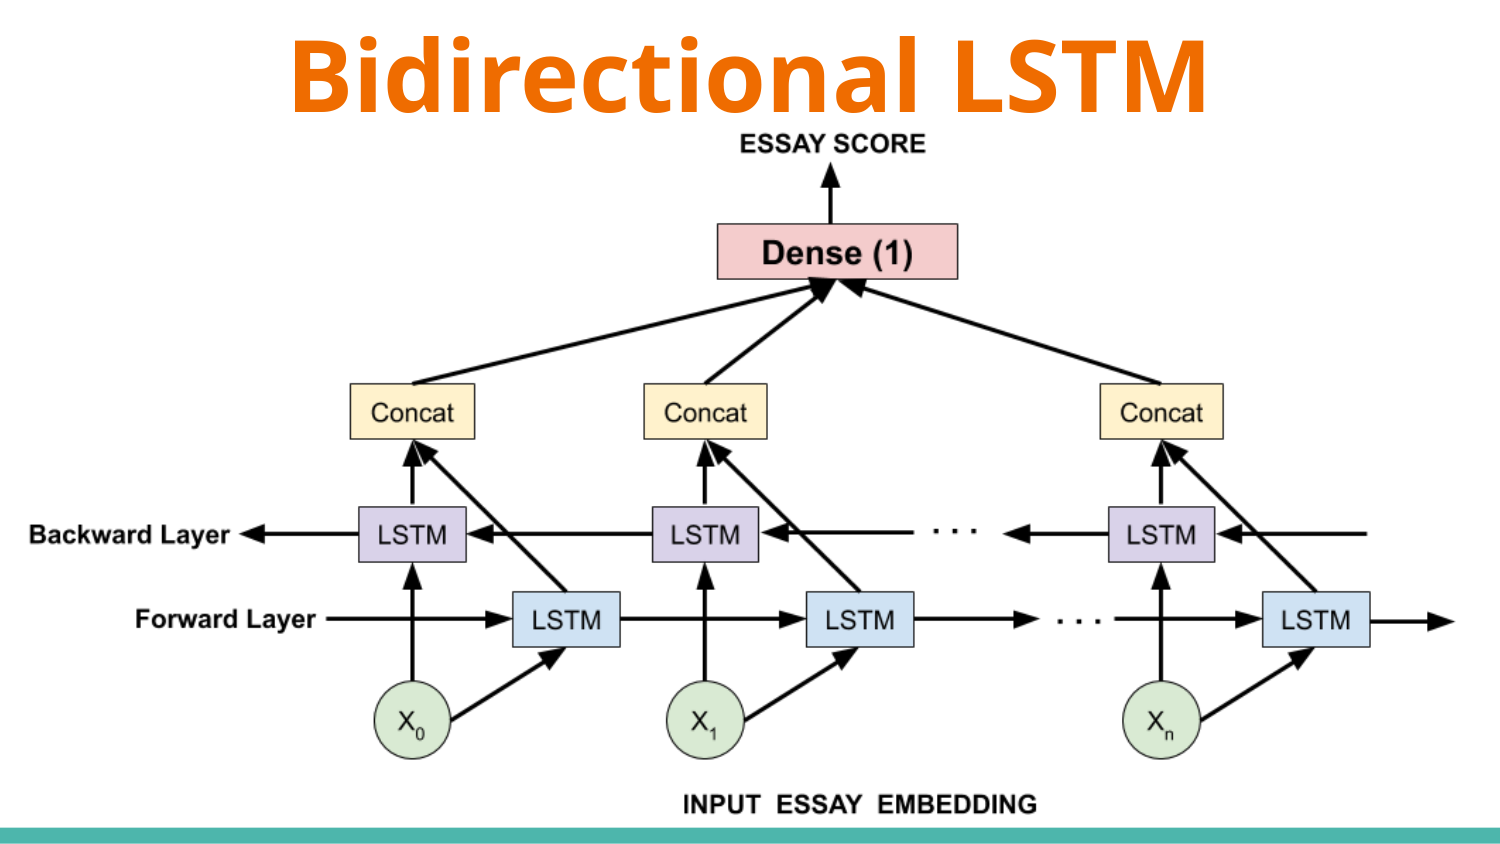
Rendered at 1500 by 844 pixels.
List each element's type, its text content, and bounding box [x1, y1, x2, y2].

picture [17, 113, 1468, 822]
title Bidirectional LSTM [51, 0, 1449, 112]
